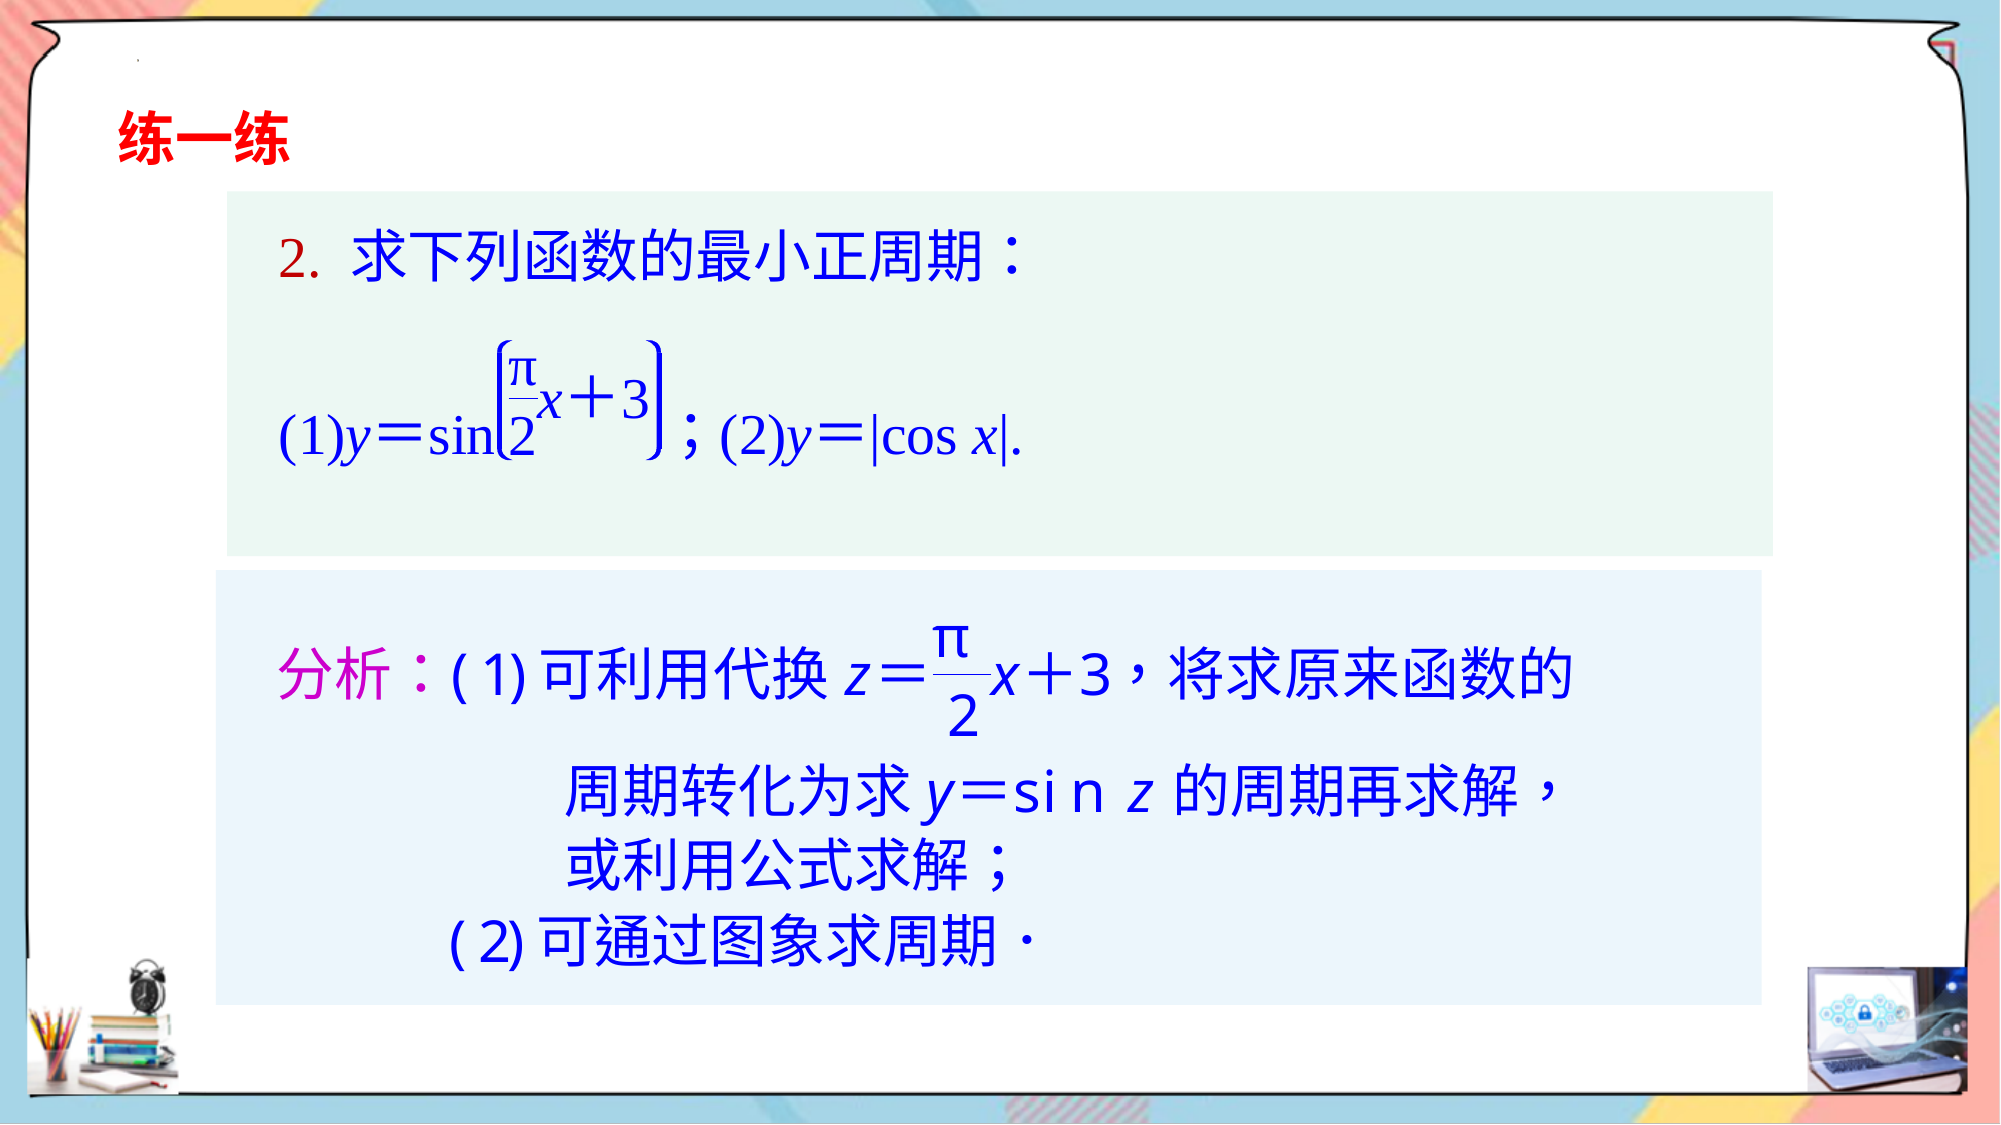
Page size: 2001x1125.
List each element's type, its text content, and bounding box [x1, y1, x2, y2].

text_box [278, 219, 1574, 510]
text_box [275, 599, 1576, 980]
text_box 练一练 [102, 95, 387, 180]
text_box [215, 570, 1762, 1005]
text_box [227, 191, 1773, 557]
picture [0, 0, 2001, 1125]
